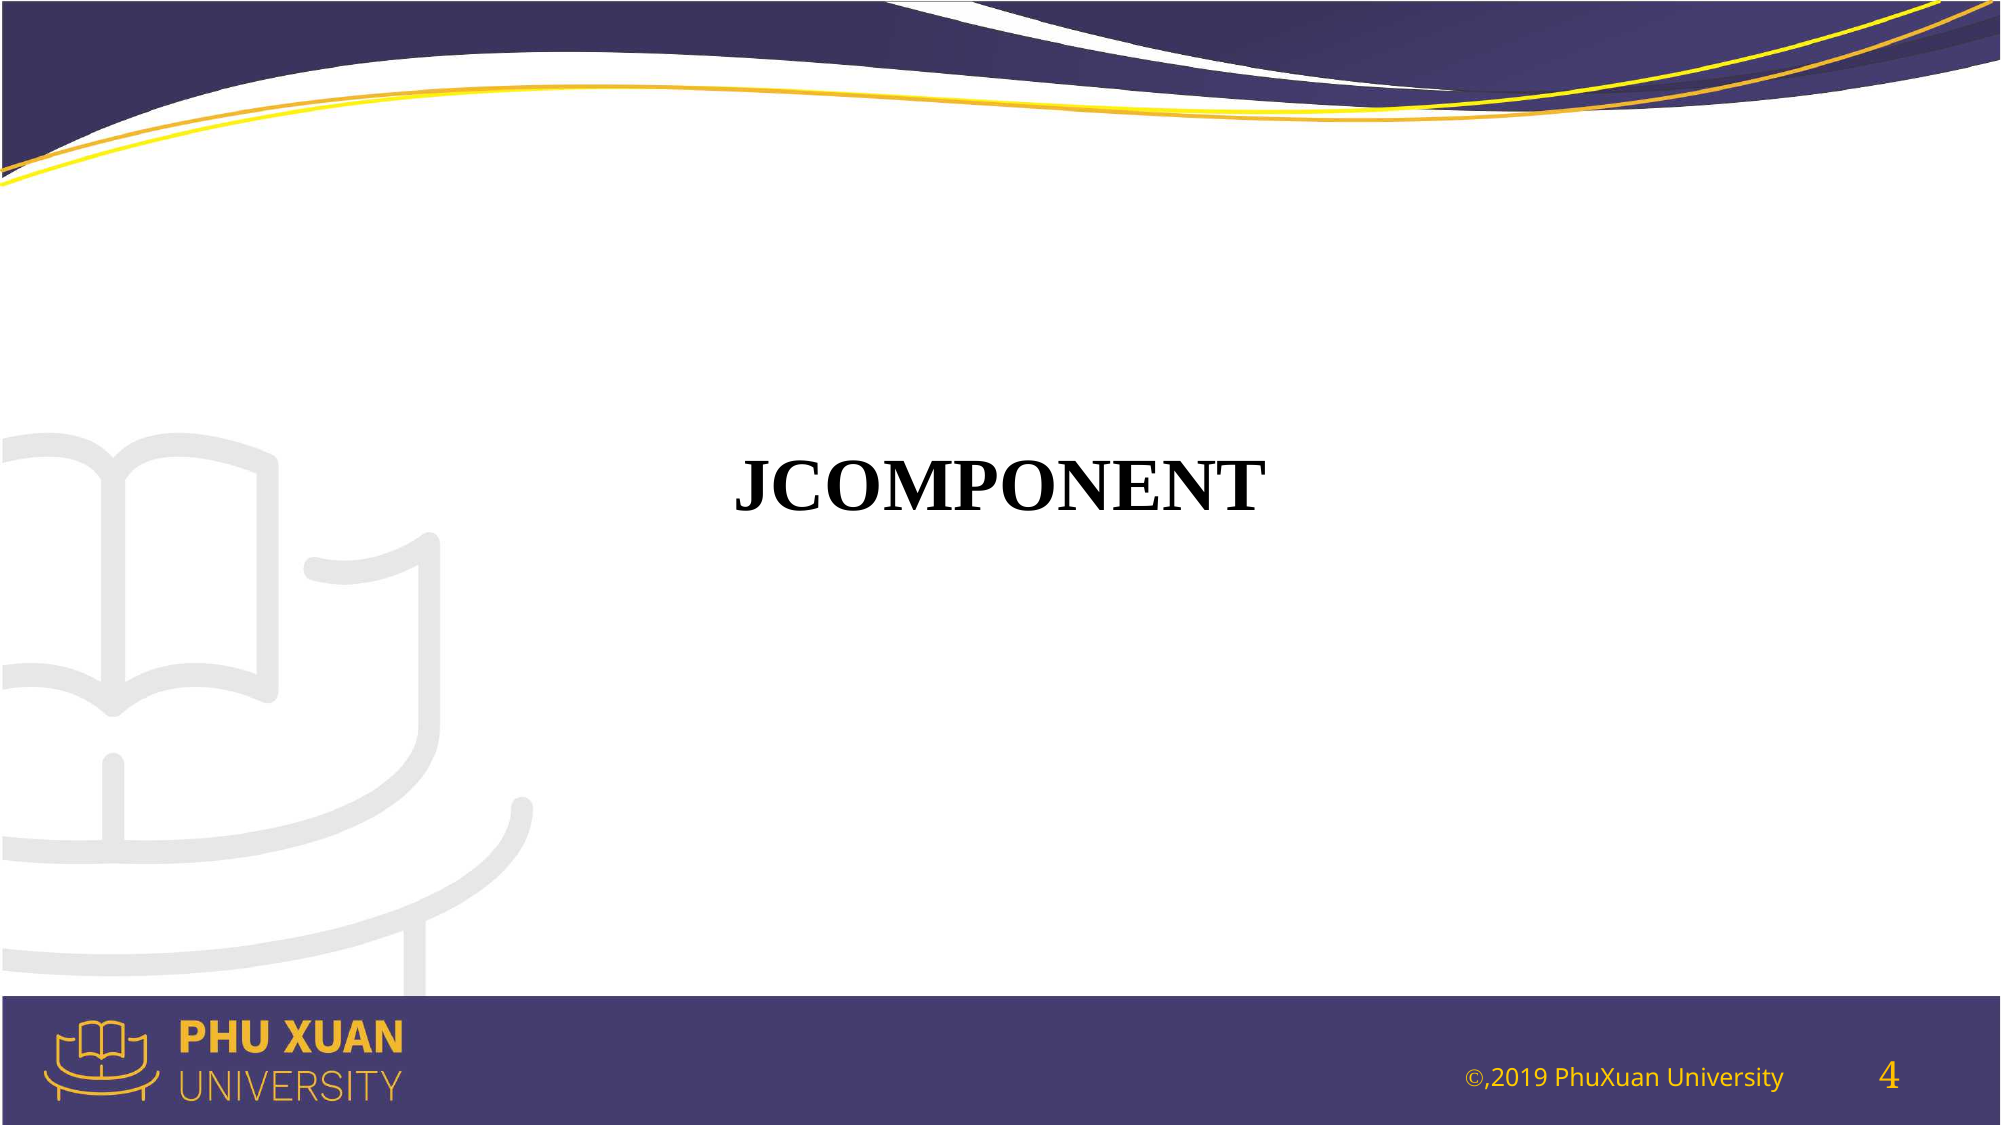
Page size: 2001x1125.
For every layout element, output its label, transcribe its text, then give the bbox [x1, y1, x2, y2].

slide_number 4 [1733, 1042, 1900, 1103]
picture [0, 0, 2001, 1125]
list JCOMPONENT [99, 322, 1900, 669]
